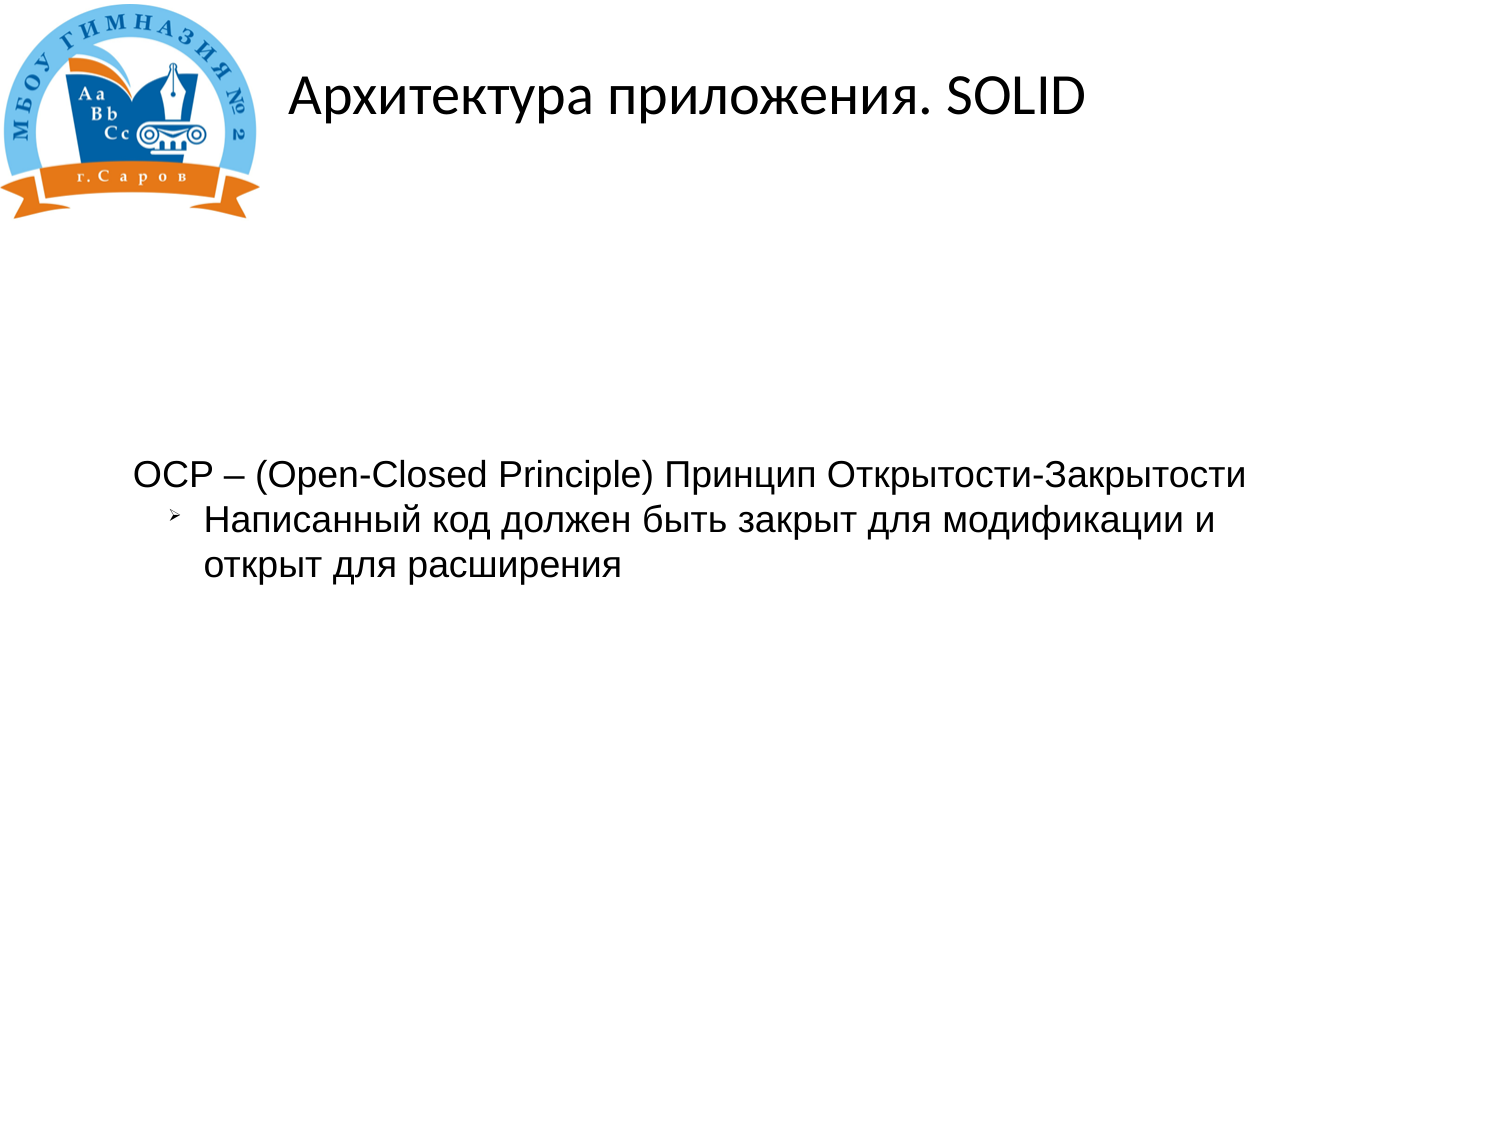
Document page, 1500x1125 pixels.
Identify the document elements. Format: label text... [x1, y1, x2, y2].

text_box Архитектура приложения. SOLID [274, 48, 1240, 237]
text_box OCP – (Open-Closed Principle) Принцип Открытости-Закрытости Написанный код должен быть закрыт для модификации и открыт для расширения [118, 442, 1300, 584]
picture [0, 4, 260, 234]
text_box [264, 45, 1425, 233]
